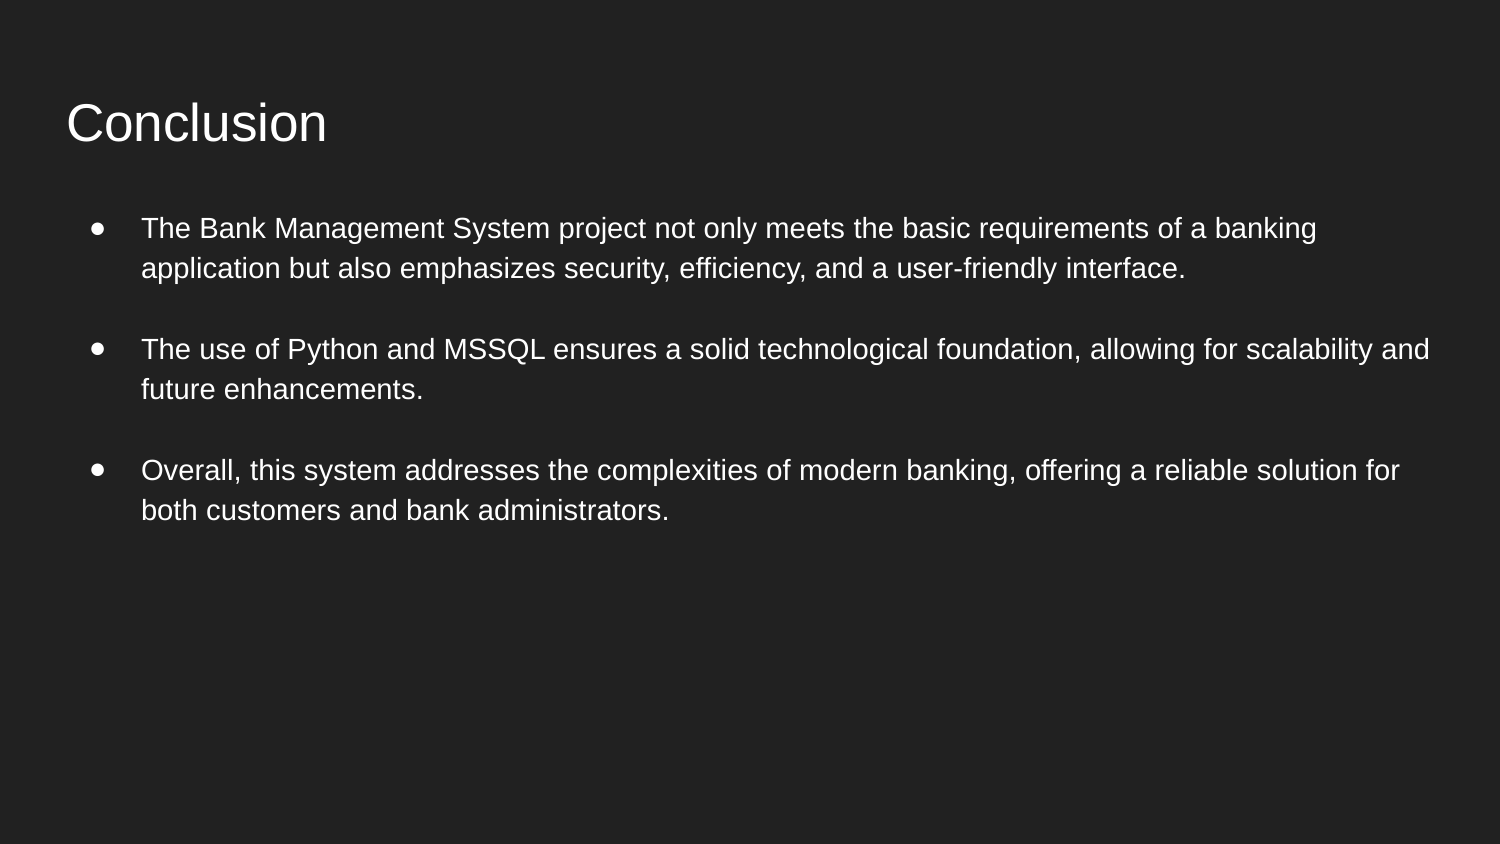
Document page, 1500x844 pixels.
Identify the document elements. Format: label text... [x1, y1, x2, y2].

title Conclusion [51, 72, 1449, 167]
list The Bank Management System project not only meets the basic requirements of a banking application but also emphasizes security, efficiency, and a user-friendly interface. The use of Python and MSSQL ensures a solid technological foundation, allowing for scalability and future enhancements. Overall, this system addresses the complexities of modern banking, offering a reliable solution for both customers and bank administrators. [51, 189, 1449, 750]
